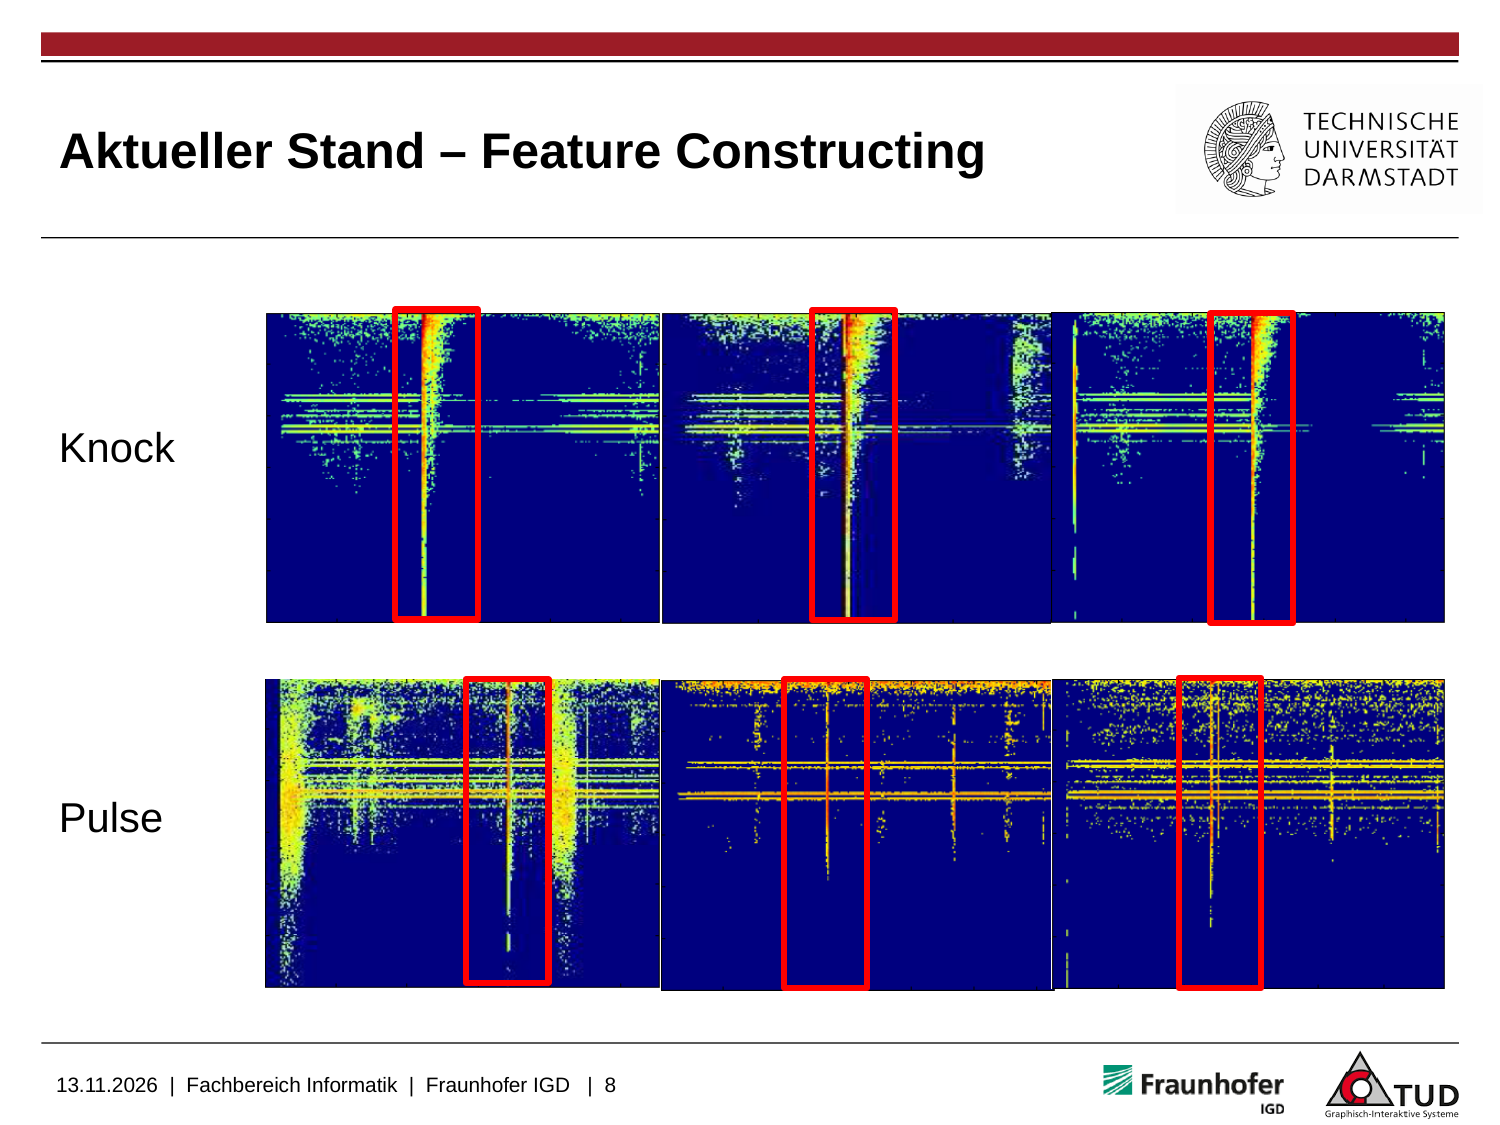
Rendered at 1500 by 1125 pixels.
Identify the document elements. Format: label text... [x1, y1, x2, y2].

picture [1100, 1046, 1495, 1123]
picture [265, 678, 1446, 991]
picture [265, 312, 1446, 626]
picture [1175, 84, 1483, 214]
list Knock Pulse [58, 265, 285, 1001]
title Aktueller Stand – Feature Constructing [58, 79, 1149, 218]
text_box [393, 307, 480, 311]
